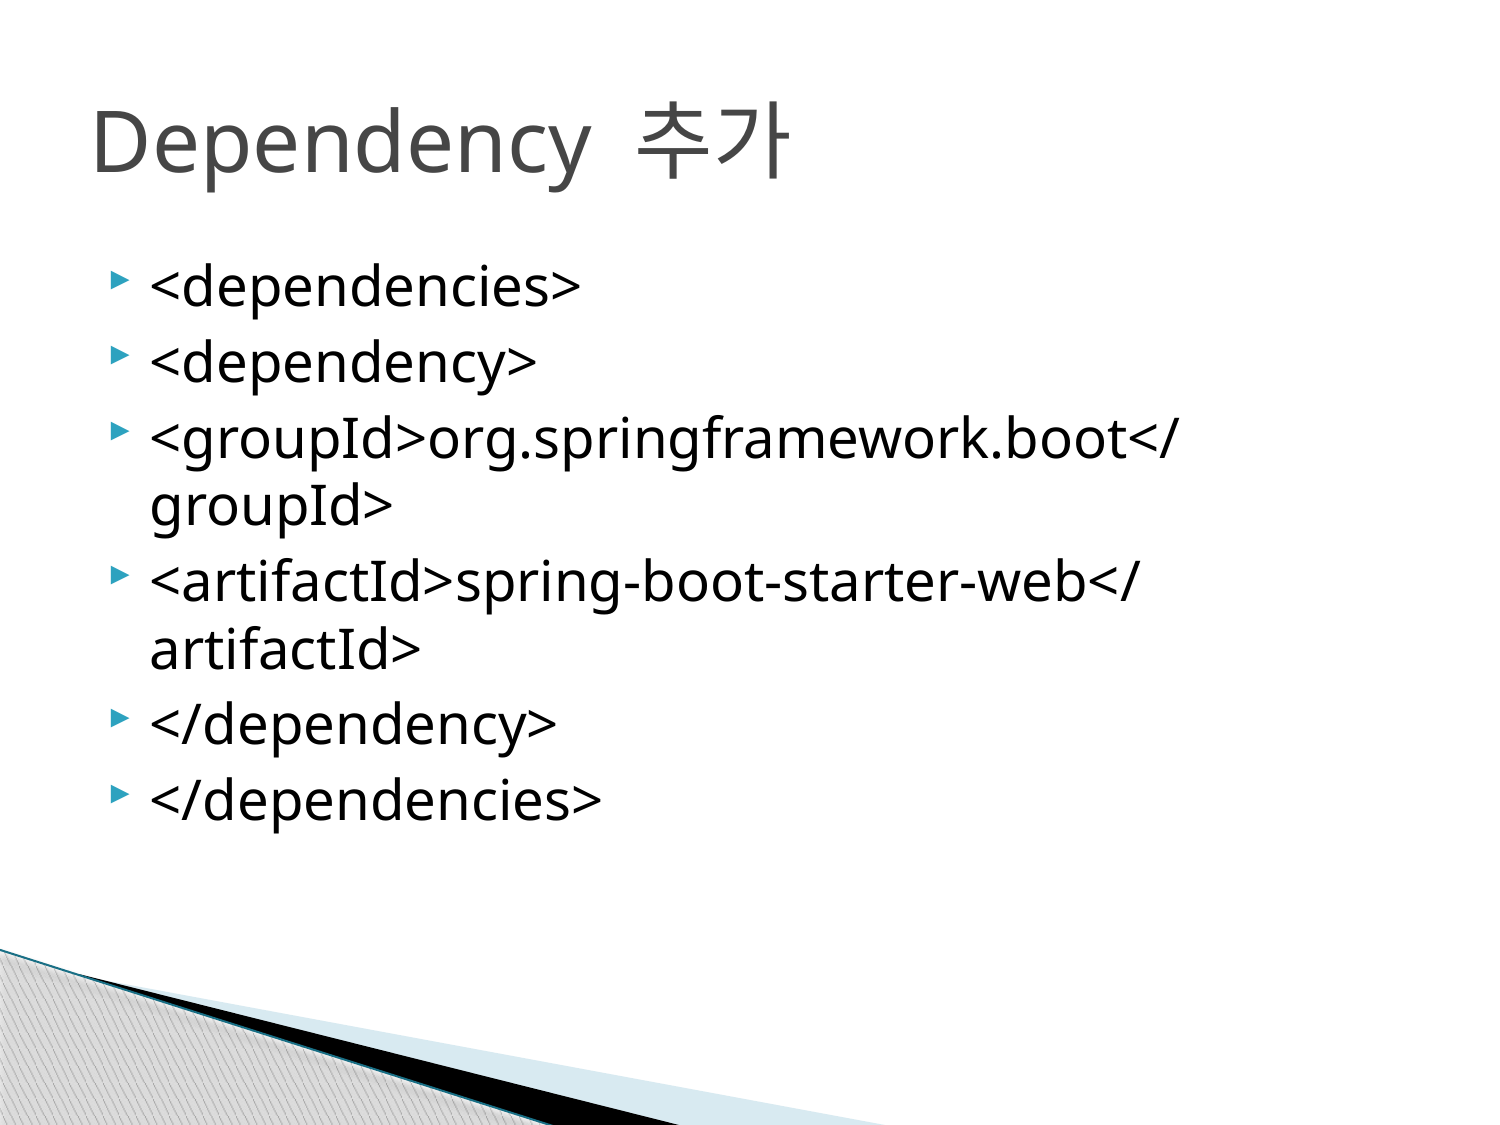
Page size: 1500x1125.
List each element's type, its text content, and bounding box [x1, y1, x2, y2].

title Dependency 추가 [75, 45, 1425, 233]
list <dependencies> <dependency> <groupId>org.springframework.boot</groupId> <artifactId>spring-boot-starter-web</artifactId> </dependency> </dependencies> [75, 243, 1425, 986]
